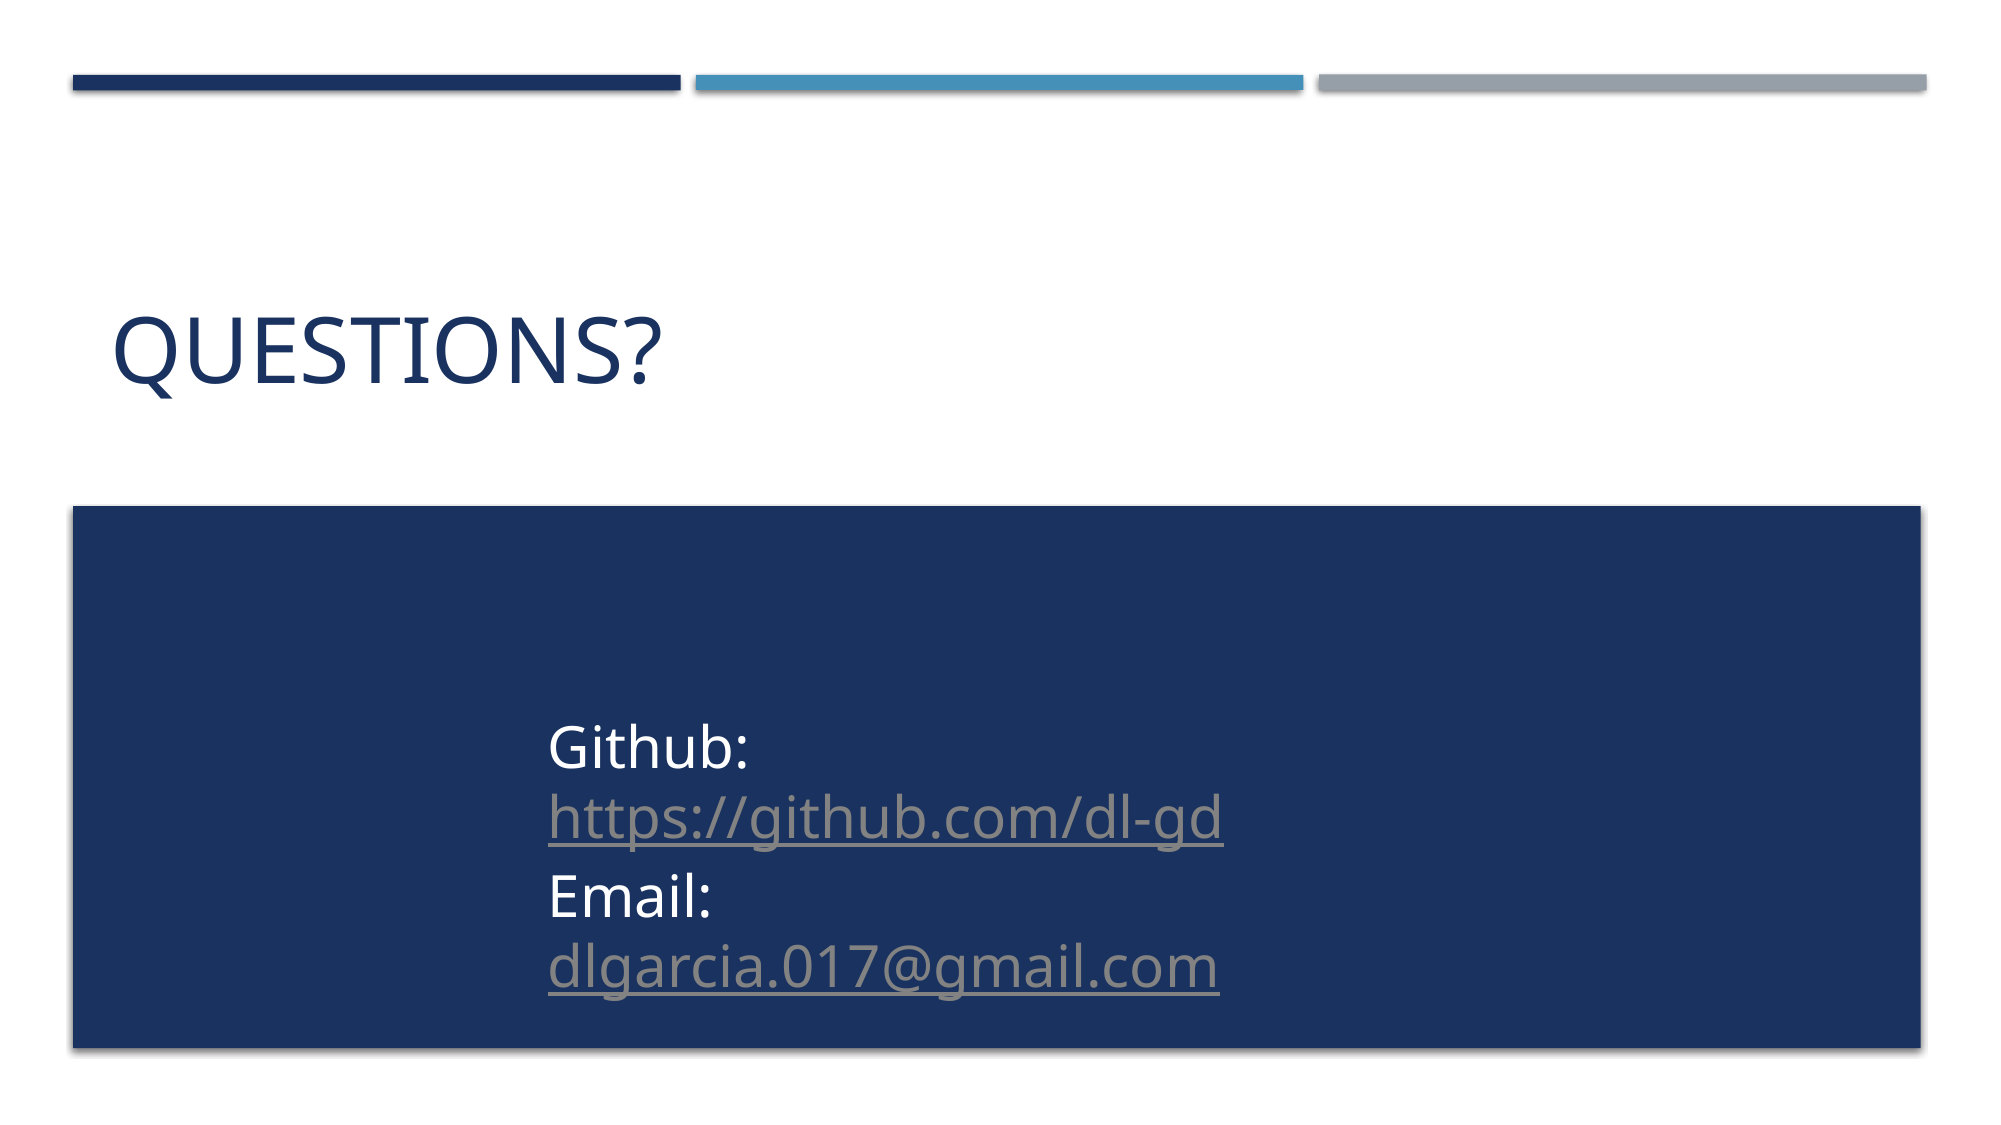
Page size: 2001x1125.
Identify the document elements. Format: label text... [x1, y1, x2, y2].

text_box Github: https://github.com/dl-gd Email: dlgarcia.017@gmail.com [533, 702, 1396, 1016]
title Questions? [95, 167, 1899, 410]
